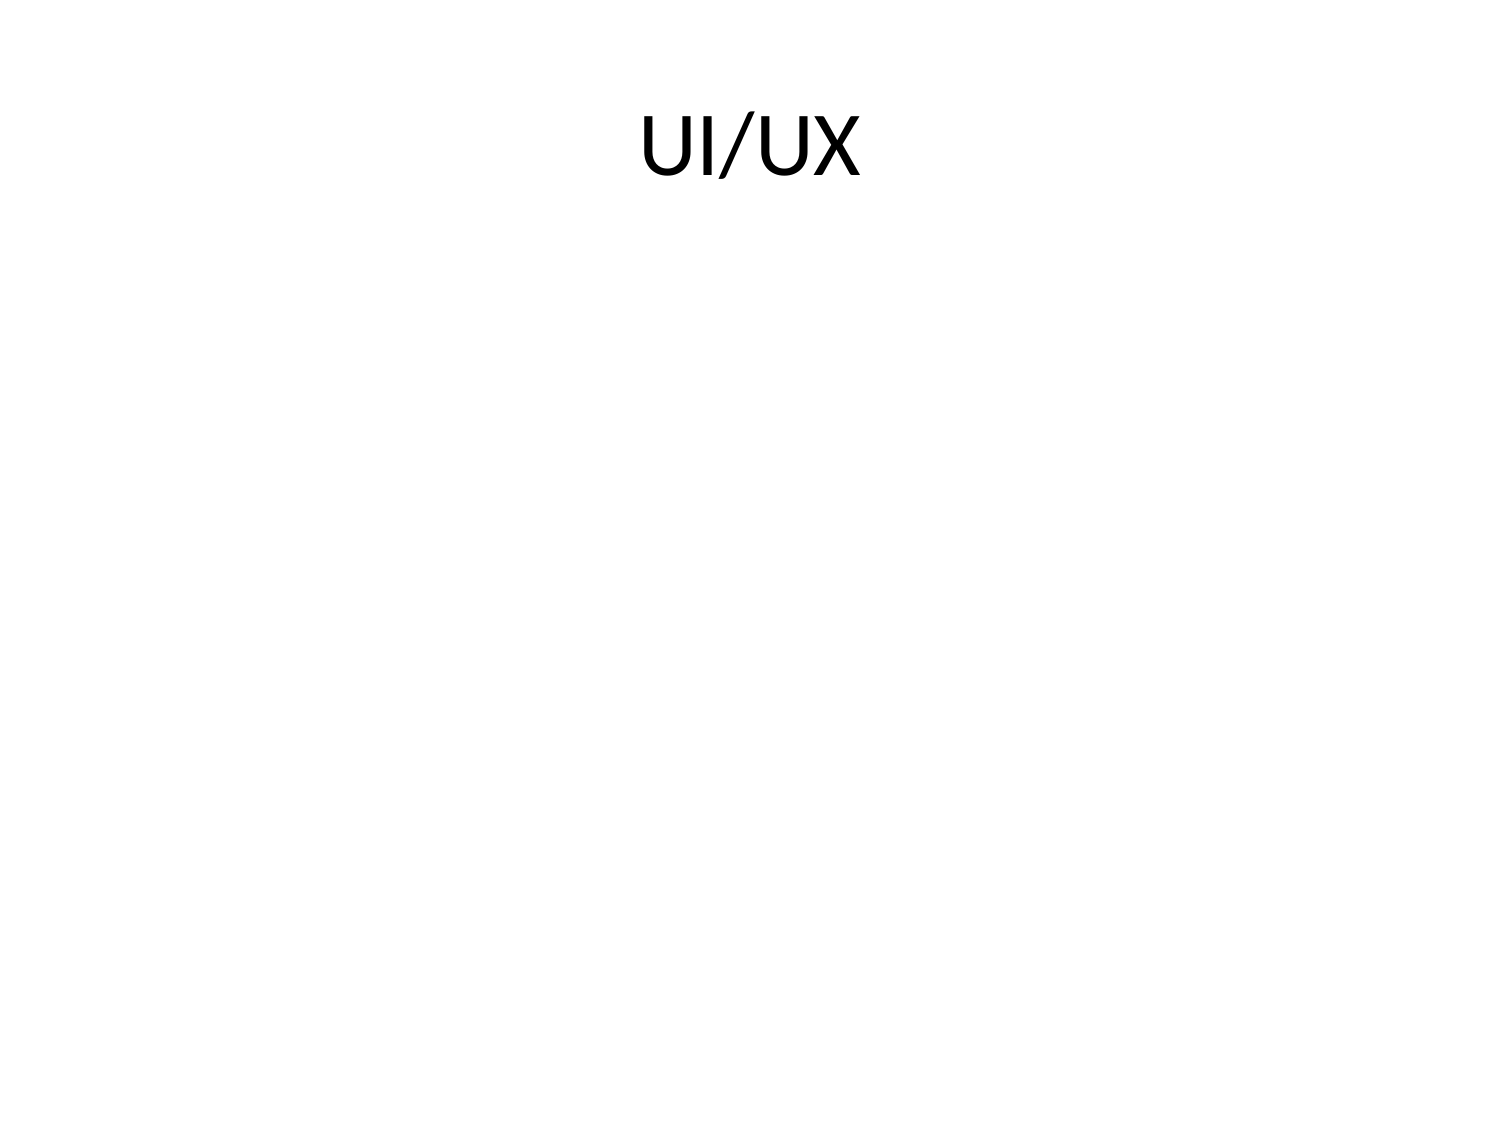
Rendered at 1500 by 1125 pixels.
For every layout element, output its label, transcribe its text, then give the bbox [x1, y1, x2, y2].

title UI/UX [75, 45, 1425, 233]
